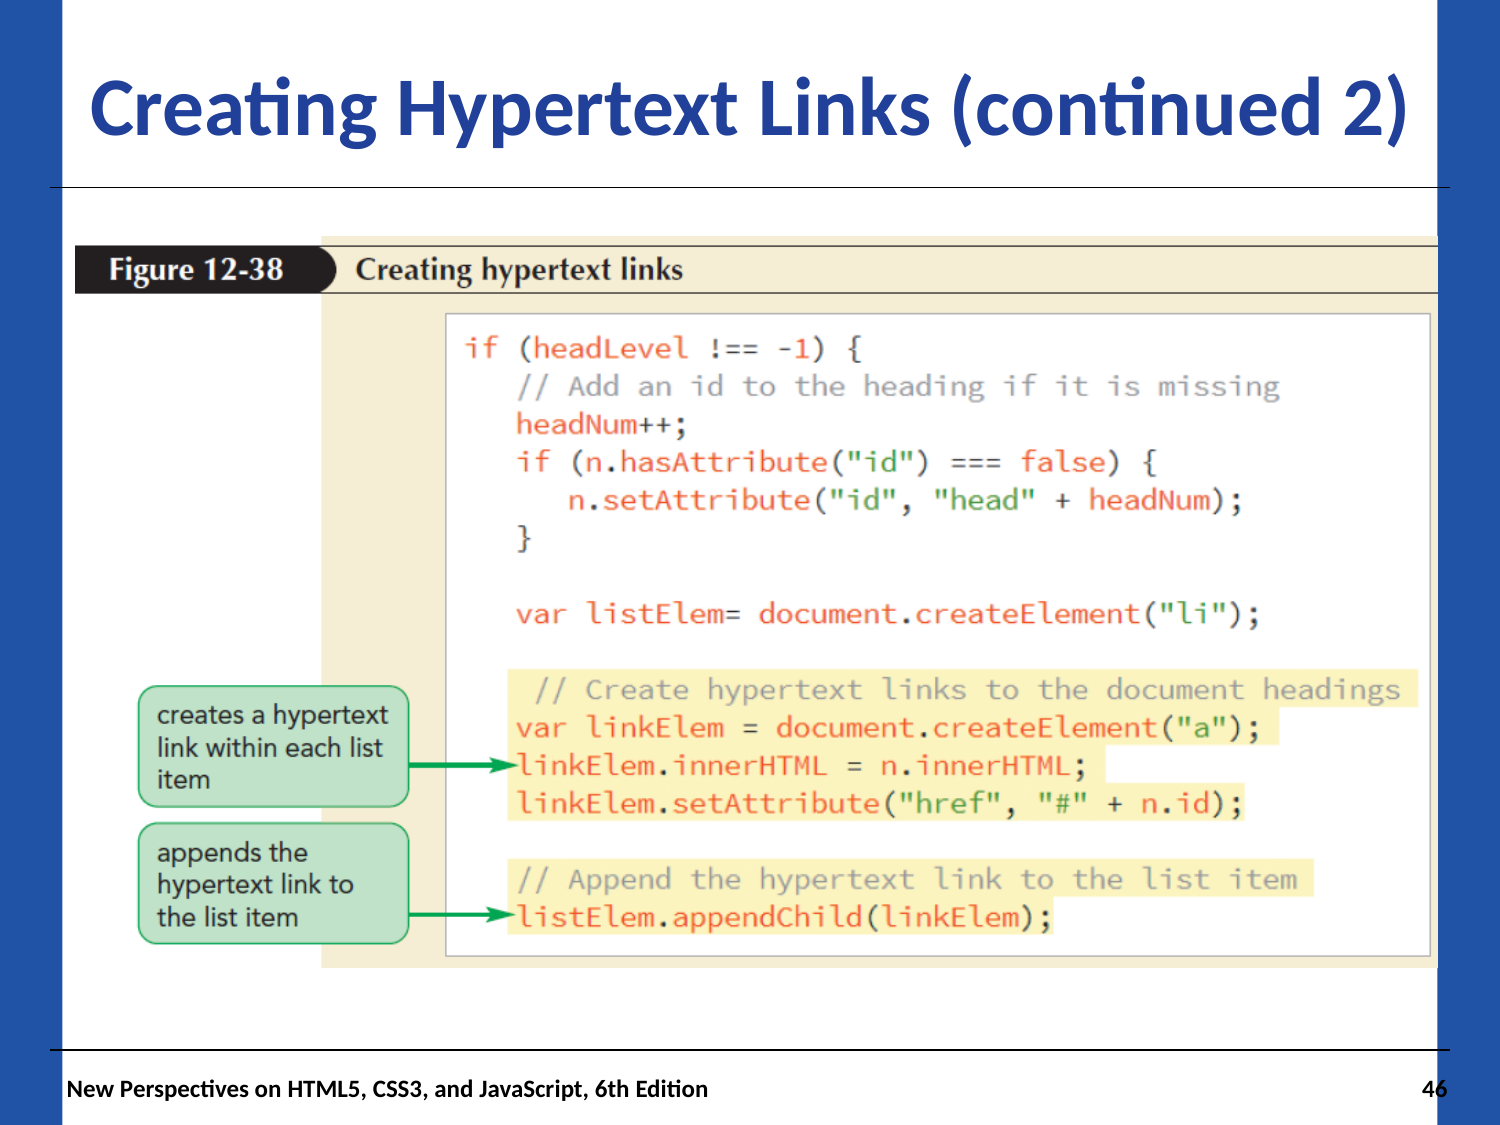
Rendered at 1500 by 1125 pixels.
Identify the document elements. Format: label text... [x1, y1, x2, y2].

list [74, 236, 1438, 969]
footer New Perspectives on HTML5, CSS3, and JavaScript, 6th Edition [0, 1050, 1350, 1125]
slide_number 46 [1374, 1050, 1463, 1125]
title Creating Hypertext Links (continued 2) [74, 24, 1438, 181]
